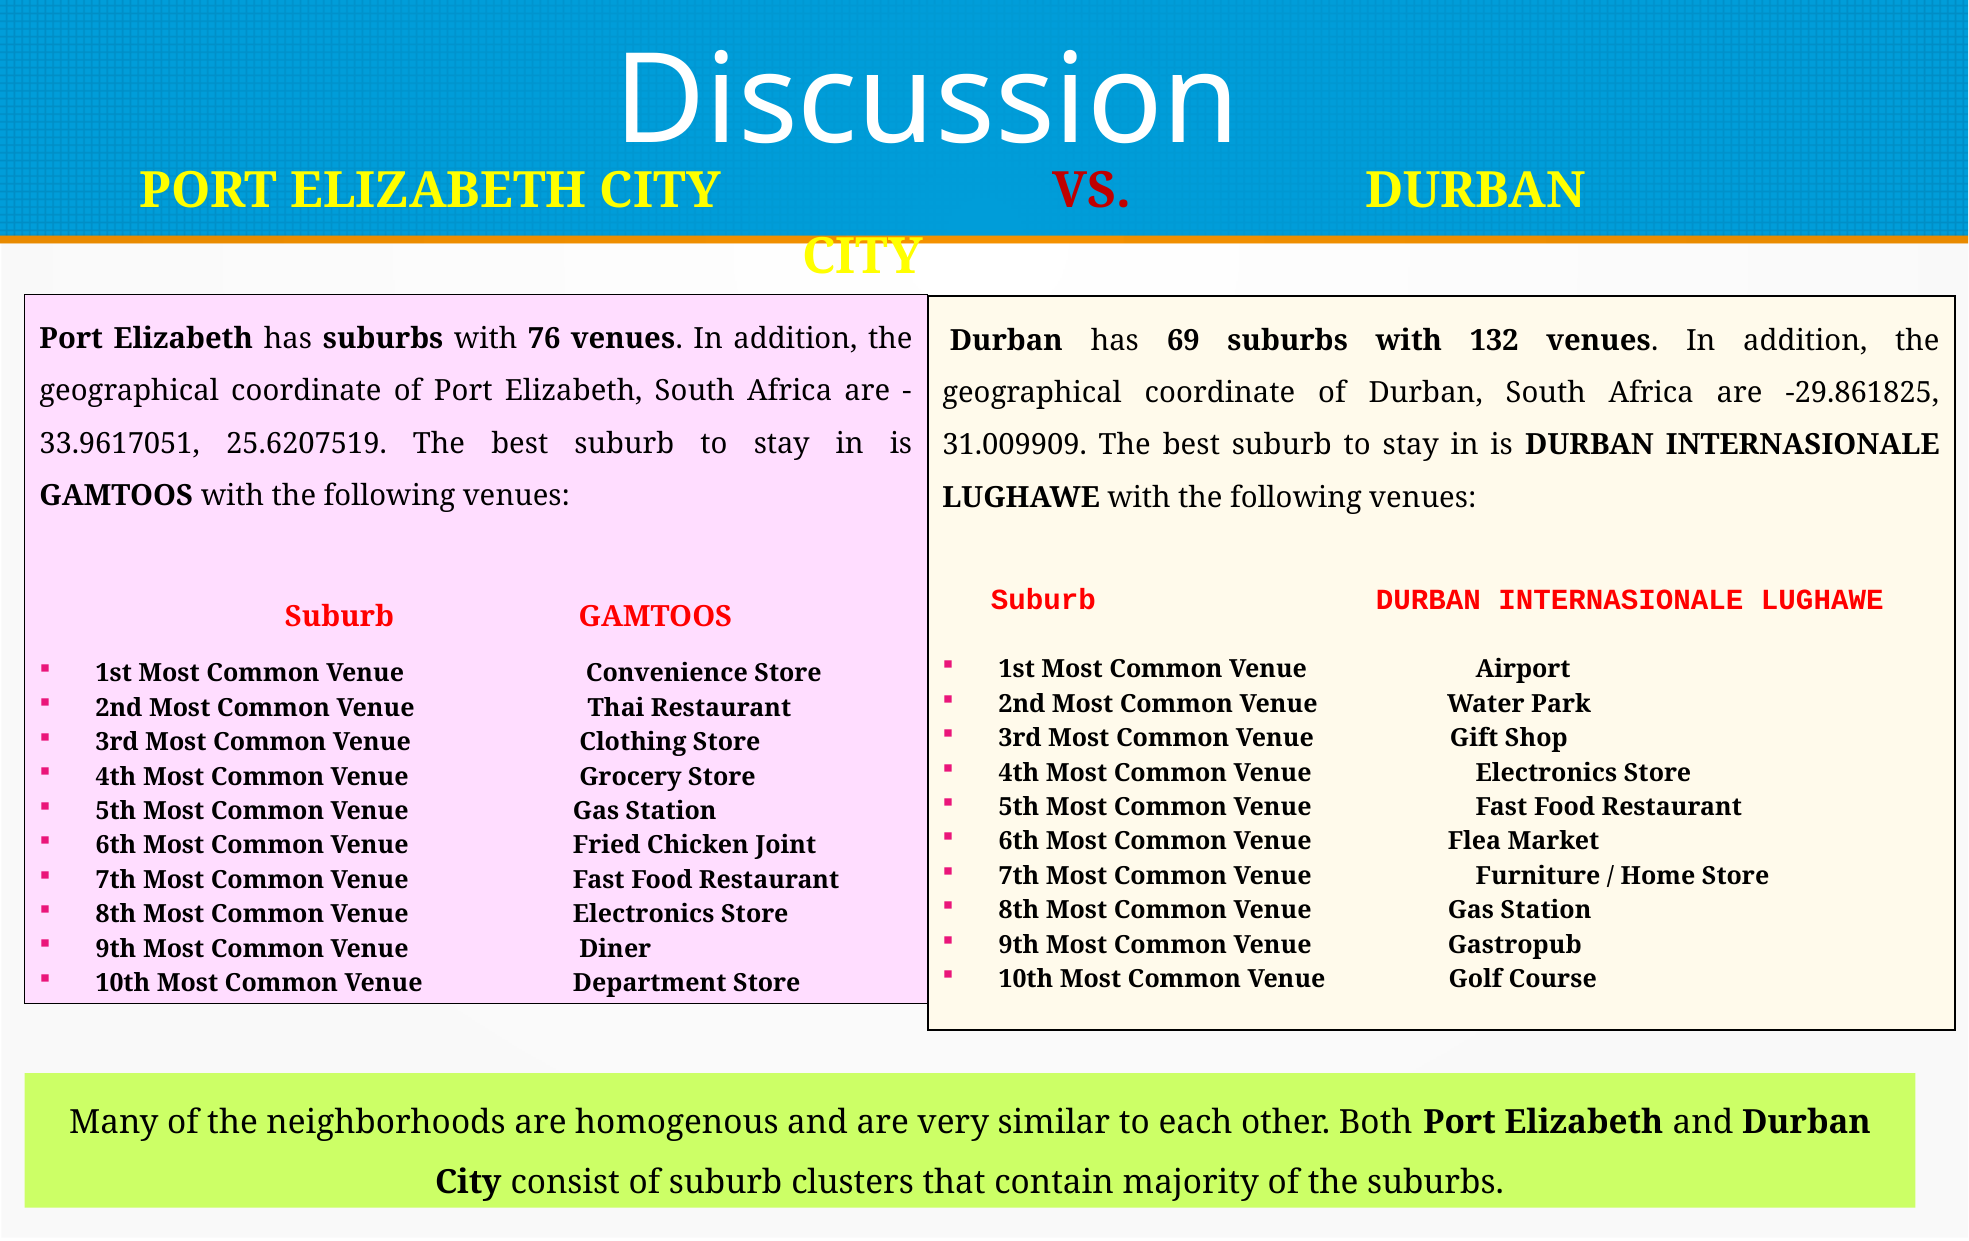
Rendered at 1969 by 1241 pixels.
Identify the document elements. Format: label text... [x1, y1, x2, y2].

picture [0, 236, 1969, 1241]
text_box Many of the neighborhoods are homogenous and are very similar to each other. Both Port Elizabeth and Durban City consist of suburb clusters that contain majority of the suburbs. [24, 1073, 1916, 1208]
text_box Durban has 69 suburbs with 132 venues. In addition, the geographical coordinate of Durban, South Africa are -29.861825, 31.009909. The best suburb to stay in is DURBAN INTERNASIONALE LUGHAWE with the following venues: Suburb DURBAN INTERNASIONALE LUGHAWE 1st Most Common Venue Airport 2nd Most Common Venue Water Park 3rd Most Common Venue Gift Shop 4th Most Common Venue Electronics Store 5th Most Common Venue Fast Food Restaurant 6th Most Common Venue Flea Market 7th Most Common Venue Furniture / Home Store 8th Most Common Venue Gas Station 9th Most Common Venue Gastropub 10th Most Common Venue Golf Course [927, 295, 1956, 1031]
text_box Discussion [41, 0, 1814, 168]
text_box PORT ELIZABETH City Vs. DURBAN CIty [102, 144, 1623, 218]
text_box Port Elizabeth has suburbs with 76 venues. In addition, the geographical coordinate of Port Elizabeth, South Africa are -33.9617051, 25.6207519. The best suburb to stay in is GAMTOOS with the following venues: Suburb GAMTOOS 1st Most Common Venue Convenience Store 2nd Most Common Venue Thai Restaurant 3rd Most Common Venue Clothing Store 4th Most Common Venue Grocery Store 5th Most Common Venue Gas Station 6th Most Common Venue Fried Chicken Joint 7th Most Common Venue Fast Food Restaurant 8th Most Common Venue Electronics Store 9th Most Common Venue Diner 10th Most Common Venue Department Store [24, 294, 928, 1004]
